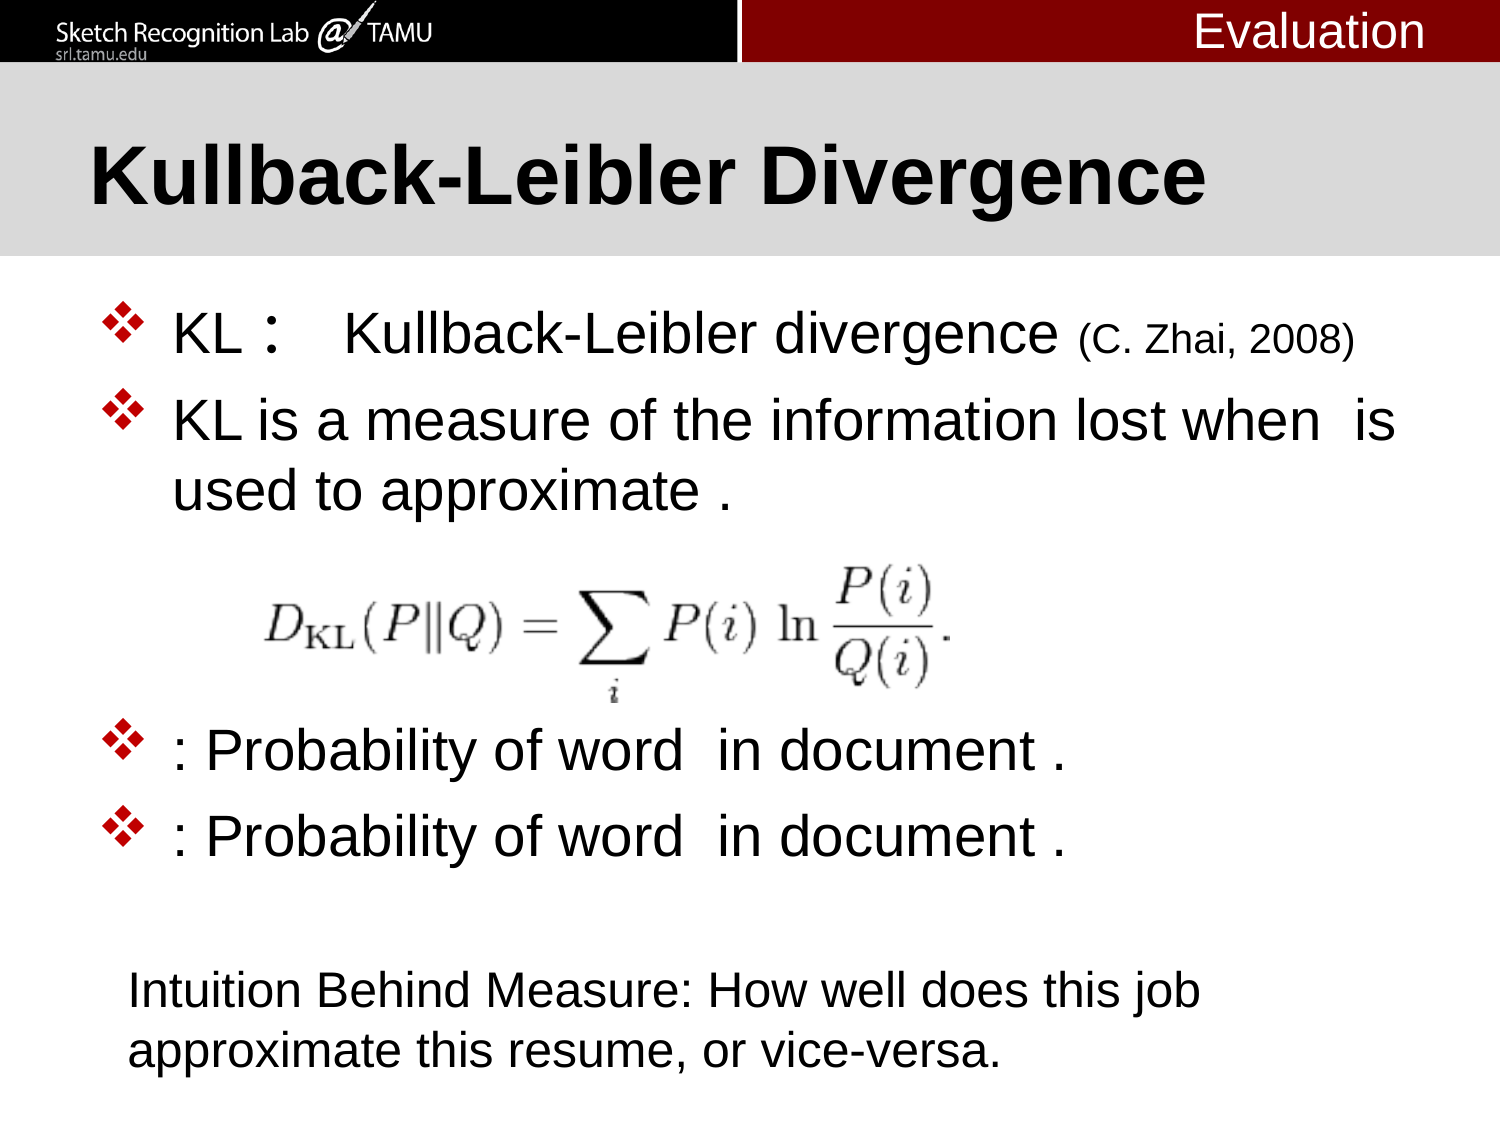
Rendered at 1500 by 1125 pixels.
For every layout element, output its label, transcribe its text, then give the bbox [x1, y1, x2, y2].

picture [262, 562, 951, 703]
text_box Evaluation [1178, 0, 1441, 67]
title Kullback-Leibler Divergence [75, 114, 1425, 230]
text_box Intuition Behind Measure: How well does this job approximate this resume, or vice-versa. [112, 949, 1388, 1085]
picture [55, 0, 432, 64]
